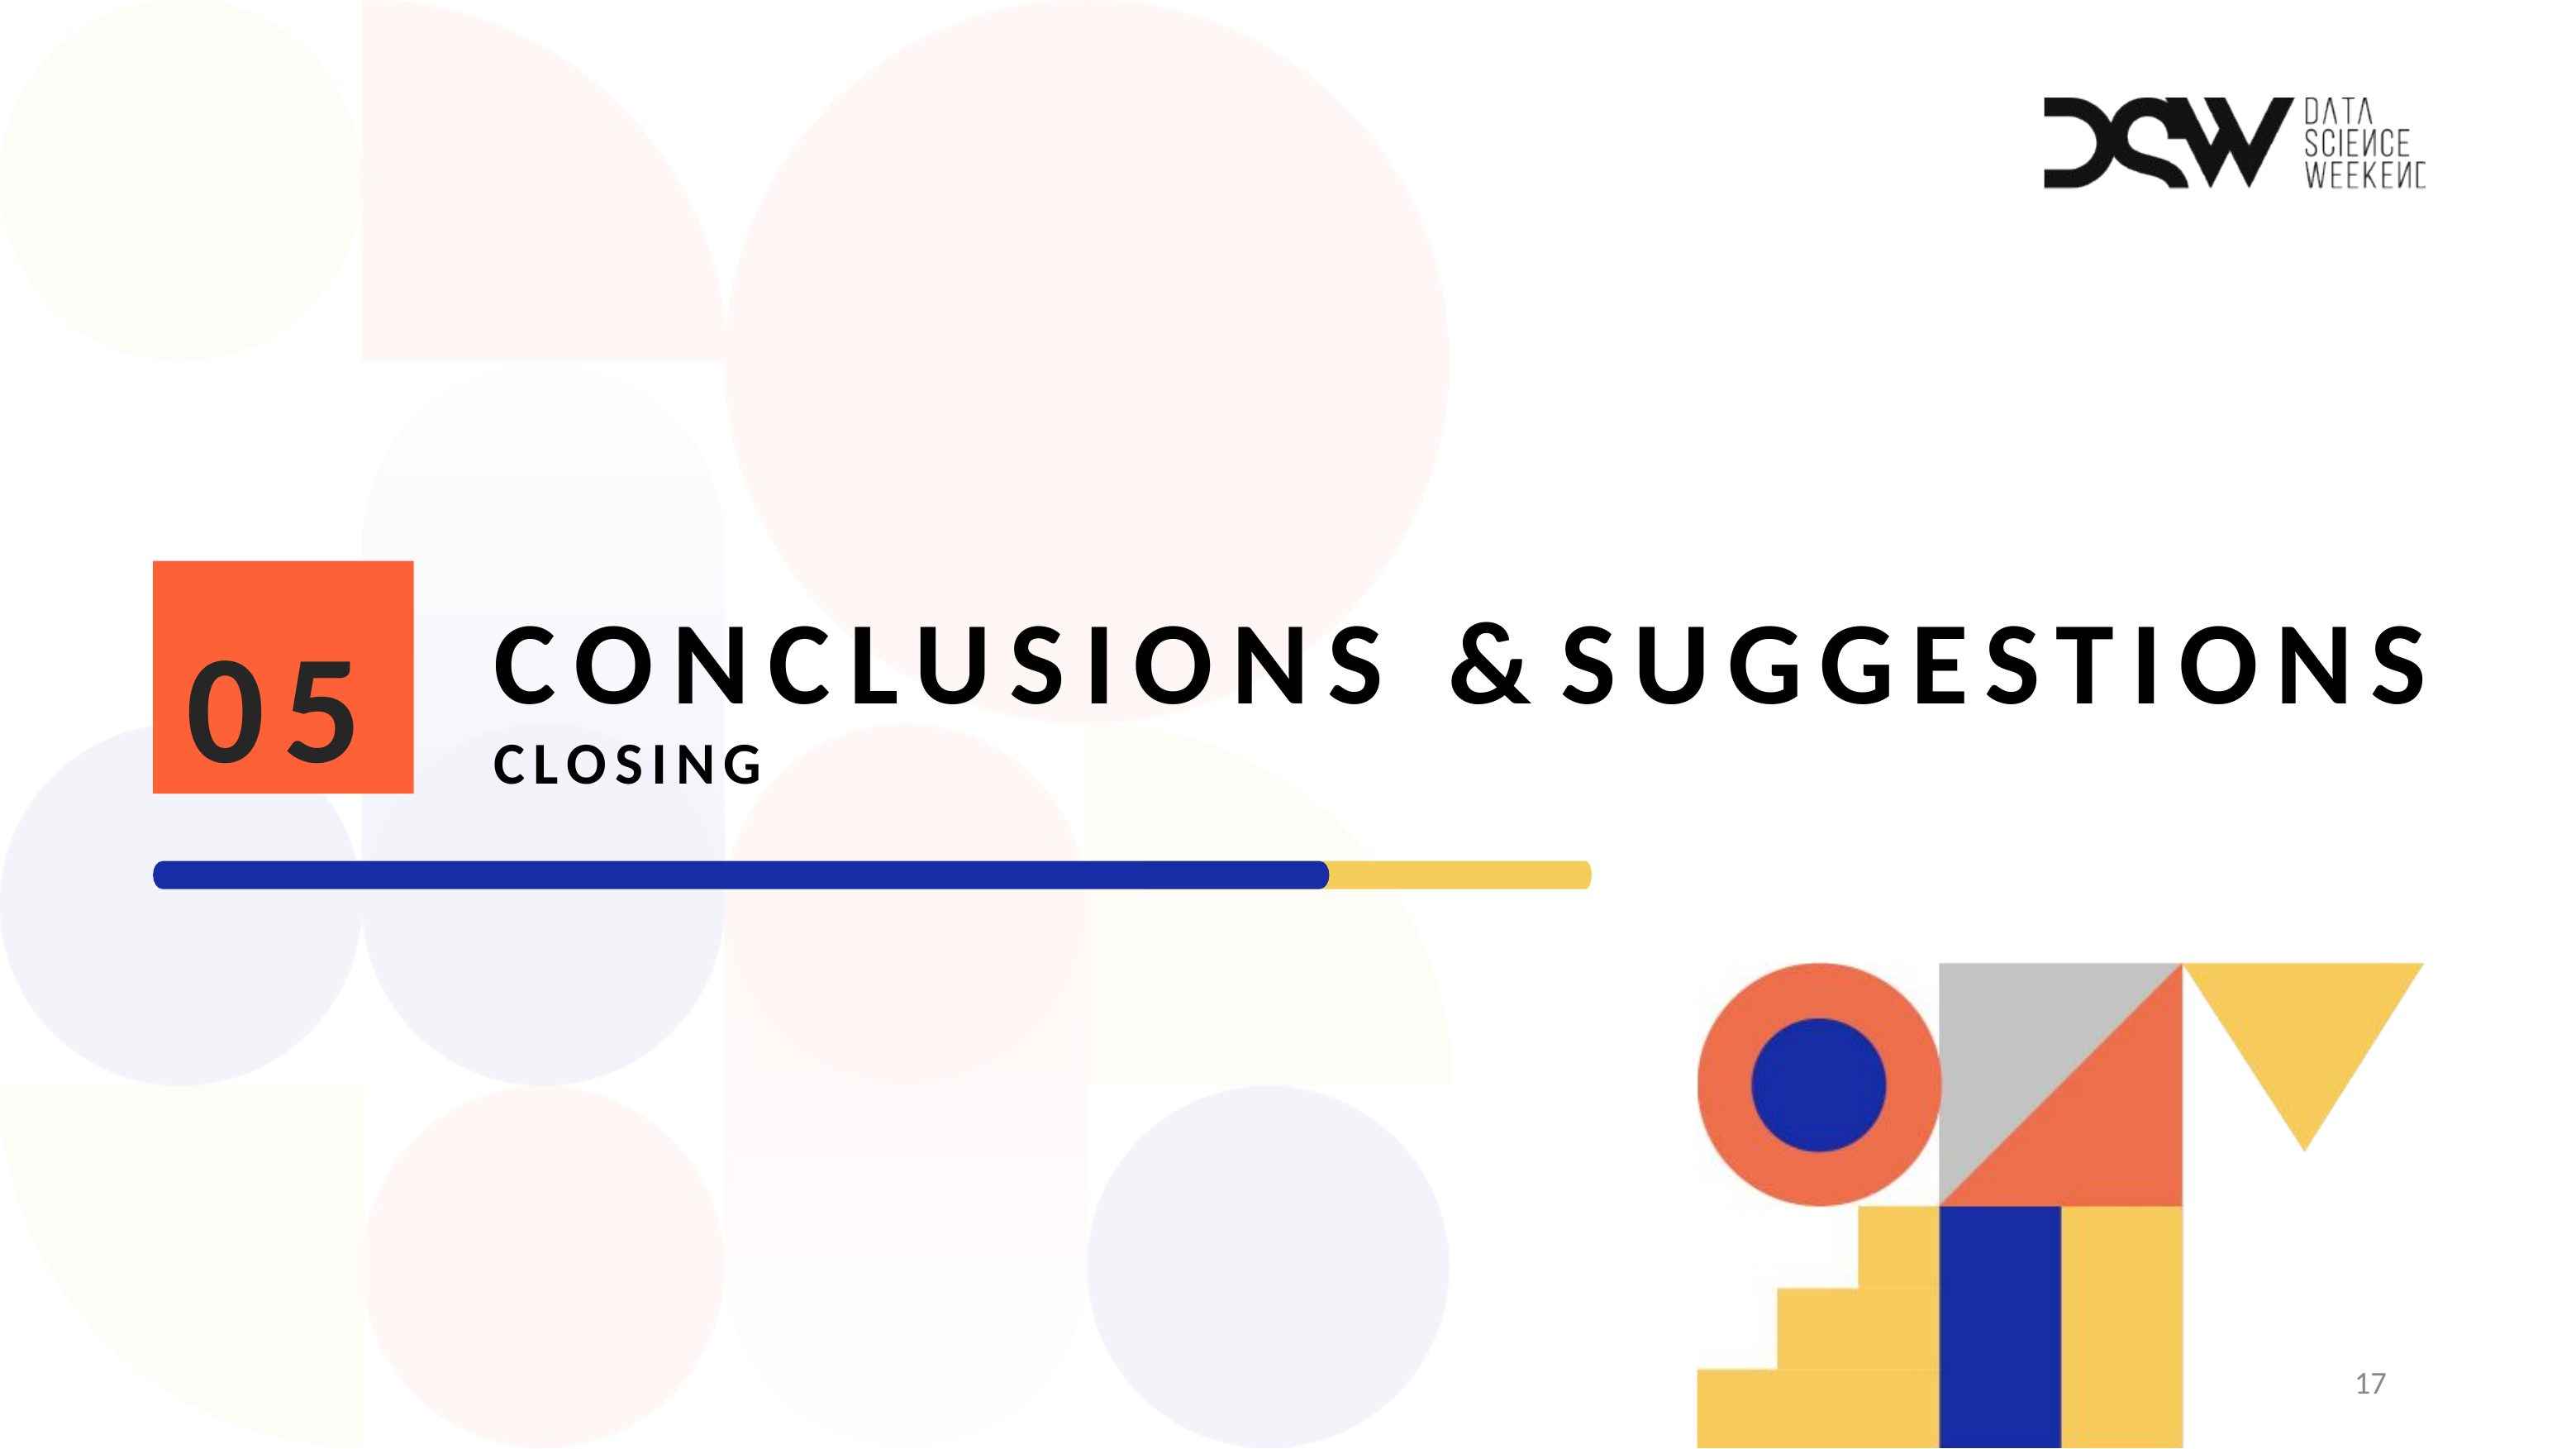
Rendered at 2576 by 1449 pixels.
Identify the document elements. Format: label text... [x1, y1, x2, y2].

text_box [153, 860, 1330, 889]
text_box [1697, 962, 2426, 1448]
text_box 05 [153, 560, 414, 794]
text_box [1321, 860, 1592, 889]
title CONCLUSIONS & SUGGESTIONS CLOSING [492, 587, 2449, 832]
text_box 17 [2352, 1368, 2389, 1401]
picture [2043, 98, 2426, 189]
picture [0, 0, 1453, 1448]
